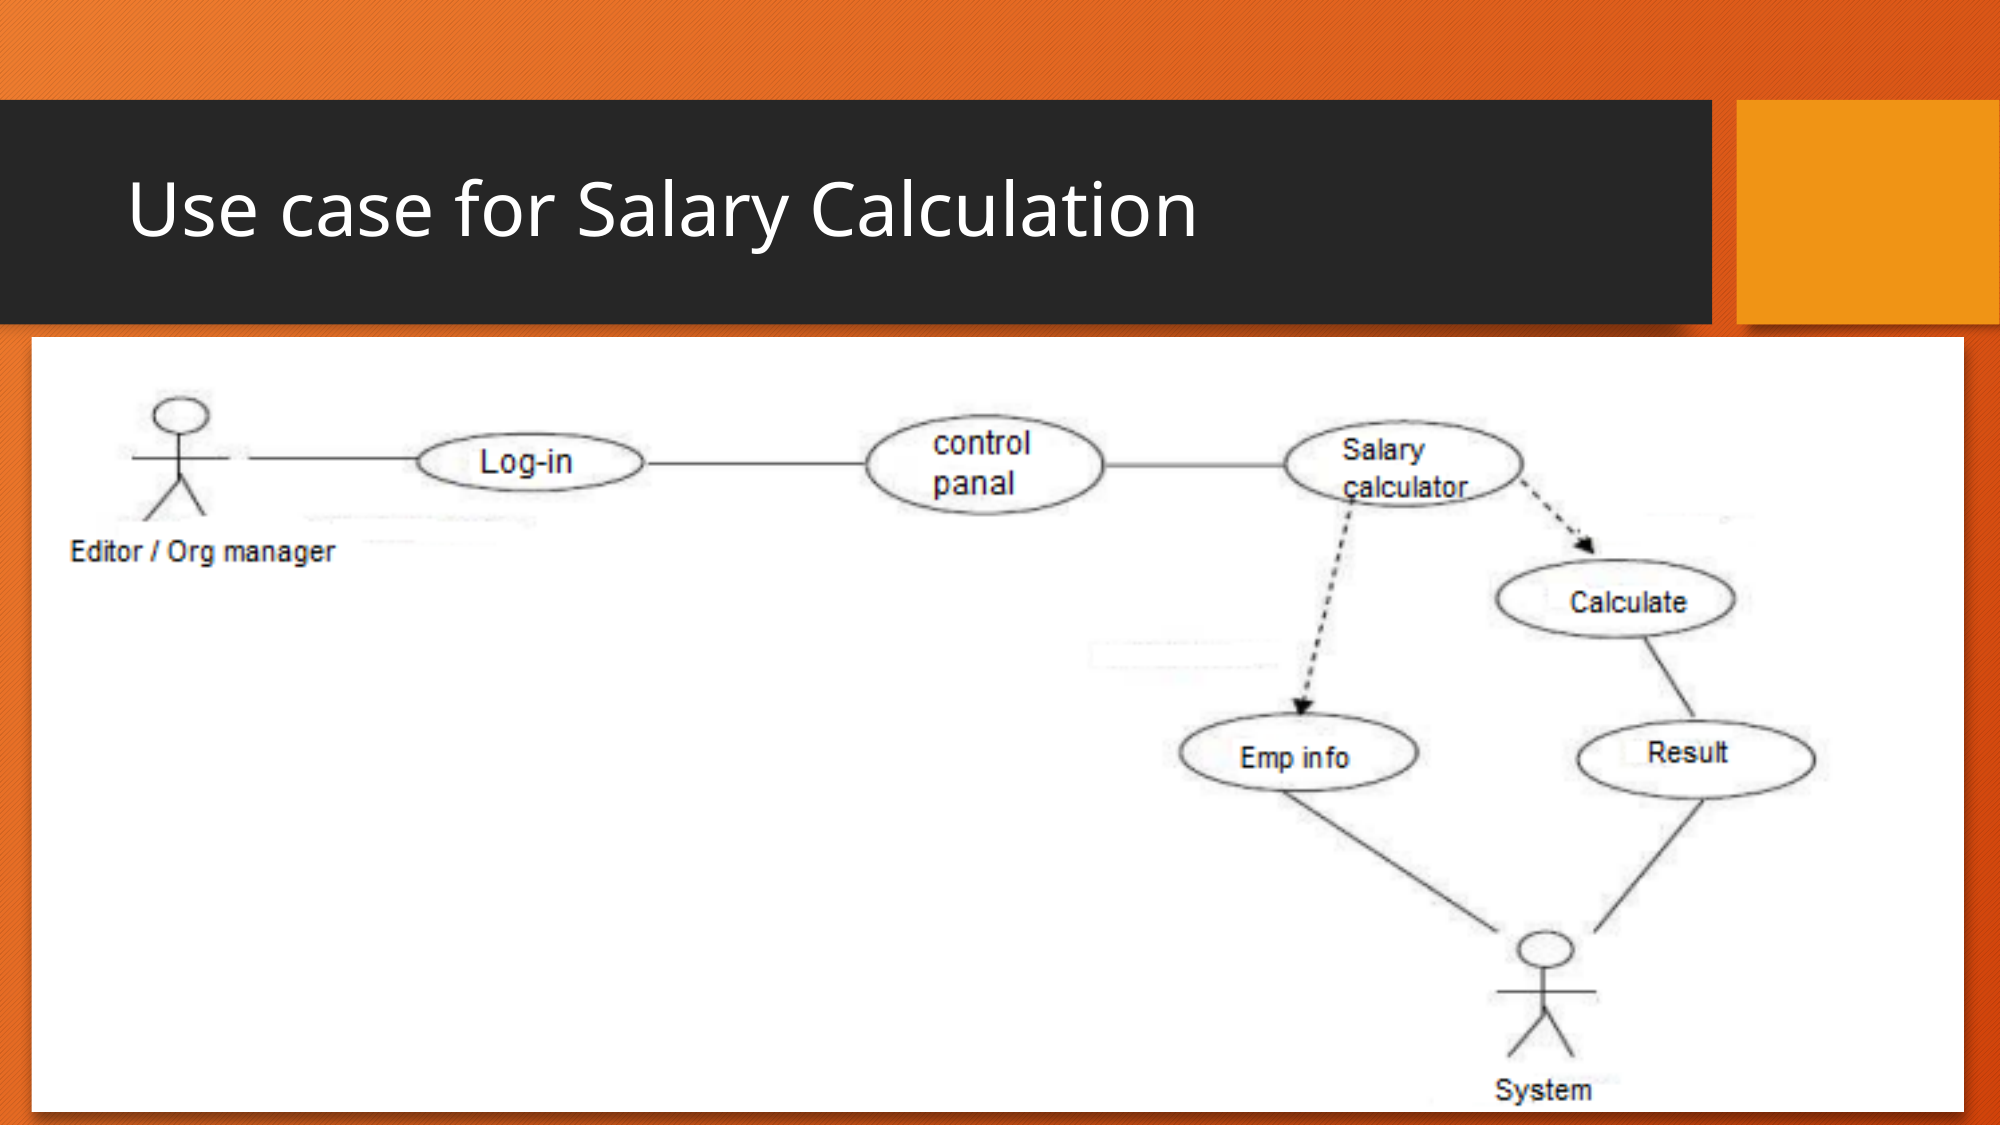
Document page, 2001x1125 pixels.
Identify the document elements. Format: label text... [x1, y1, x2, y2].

title Use case for Salary Calculation [111, 123, 1689, 301]
picture [0, 325, 2000, 1112]
